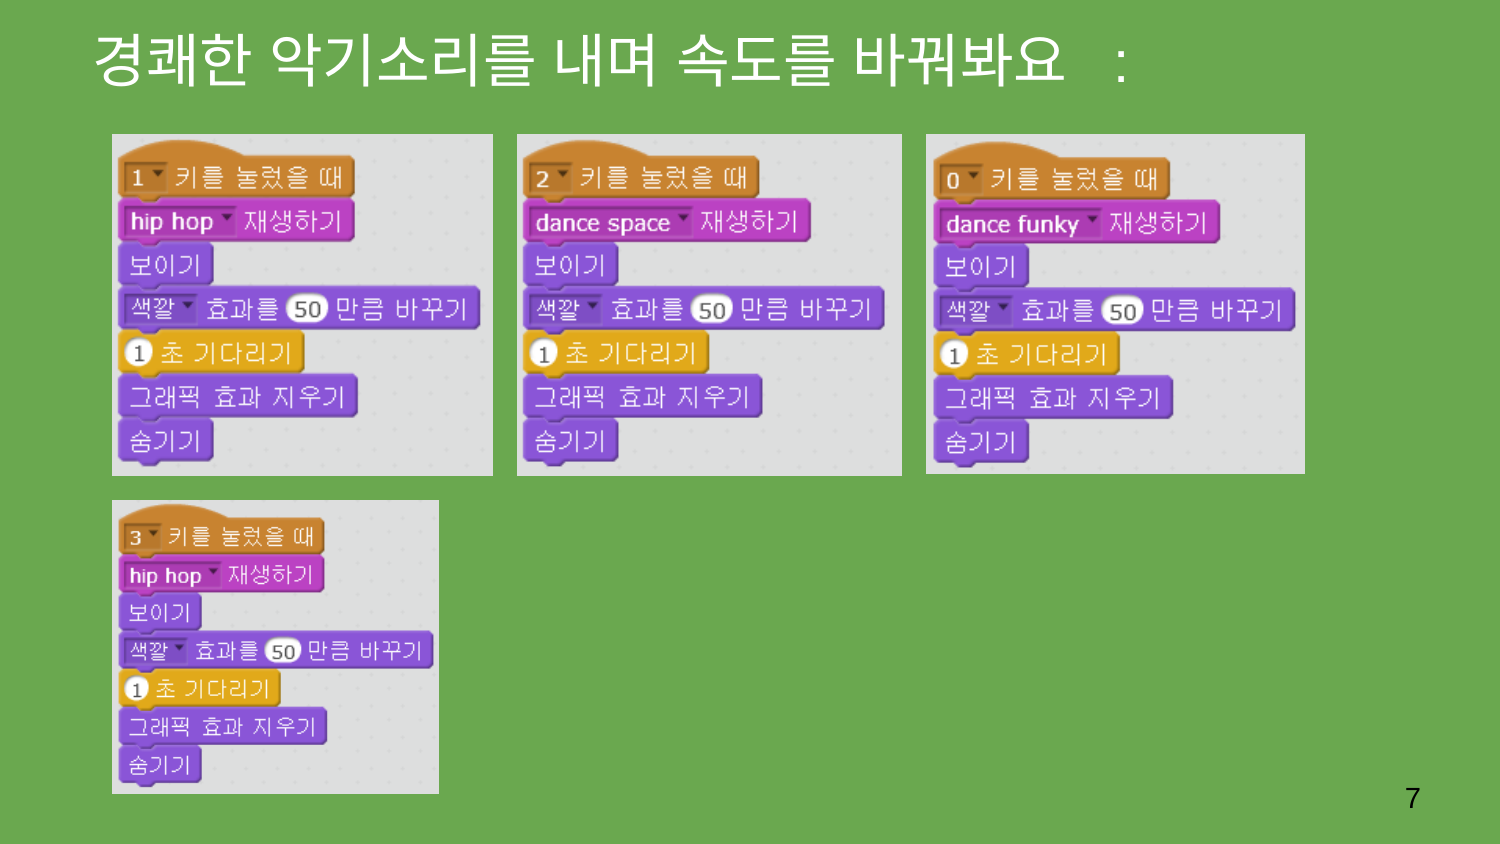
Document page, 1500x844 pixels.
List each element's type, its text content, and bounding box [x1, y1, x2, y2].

slide_number ‹#› [1389, 764, 1480, 830]
picture [926, 134, 1305, 474]
picture [516, 134, 902, 476]
picture [112, 134, 493, 476]
picture [112, 499, 439, 794]
title 경쾌한 악기소리를 내며 속도를 바꿔봐요 : [77, 8, 1427, 135]
